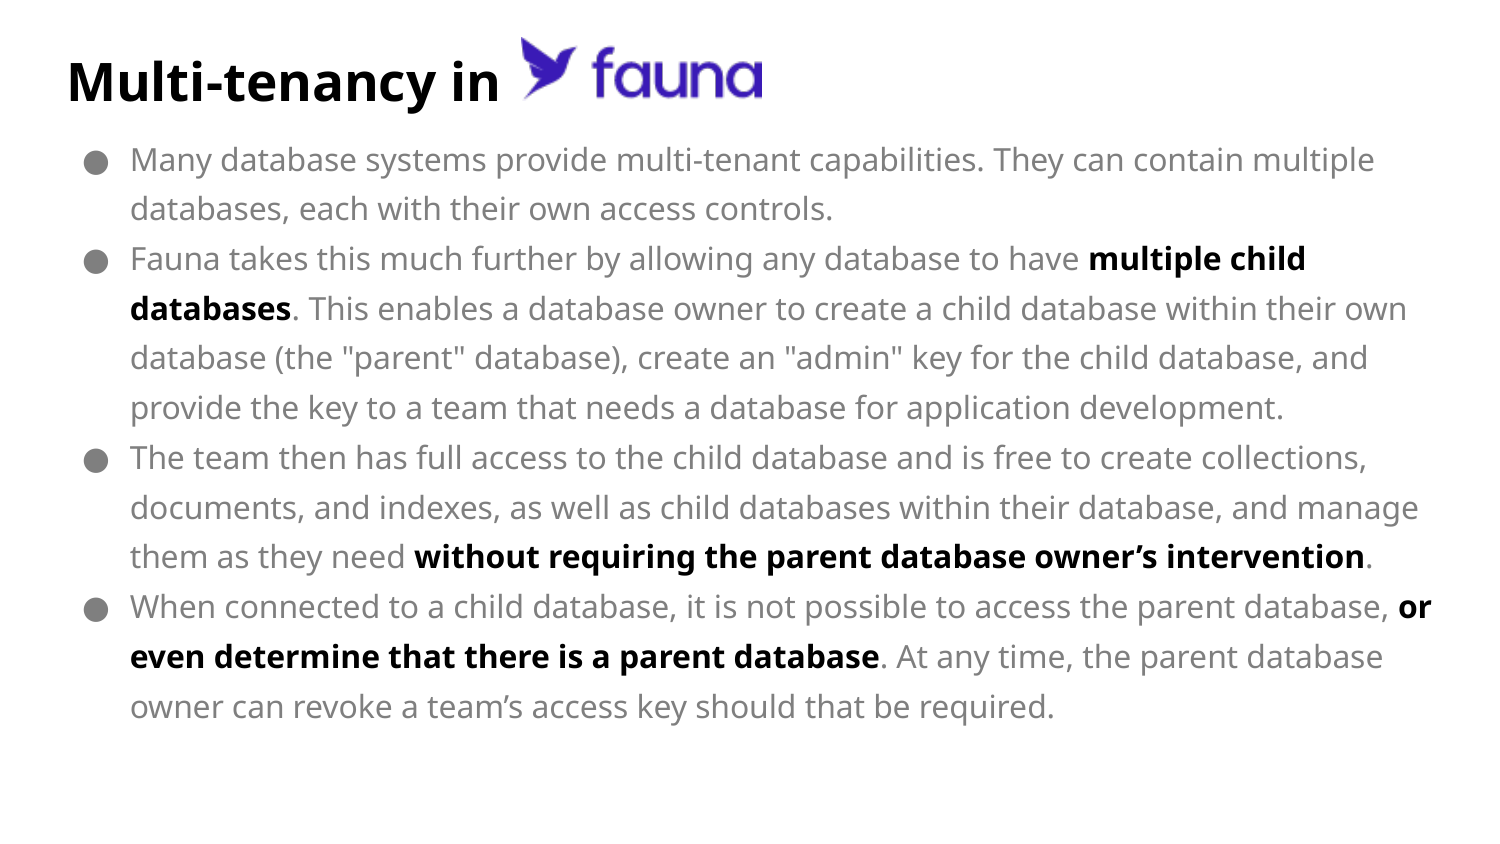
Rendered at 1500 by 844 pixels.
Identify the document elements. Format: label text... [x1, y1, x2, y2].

picture [521, 36, 762, 101]
title Multi-tenancy in [51, 30, 1449, 115]
list Many database systems provide multi-tenant capabilities. They can contain multiple databases, each with their own access controls. Fauna takes this much further by allowing any database to have multiple child databases. This enables a database owner to create a child database within their own database (the "parent" database), create an "admin" key for the child database, and provide the key to a team that needs a database for application development. The team then has full access to the child database and is free to create collections, documents, and indexes, as well as child databases within their database, and manage them as they need without requiring the parent database owner’s intervention. When connected to a child database, it is not possible to access the parent database, or even determine that there is a parent database. At any time, the parent database owner can revoke a team’s access key should that be required. [51, 115, 1449, 783]
